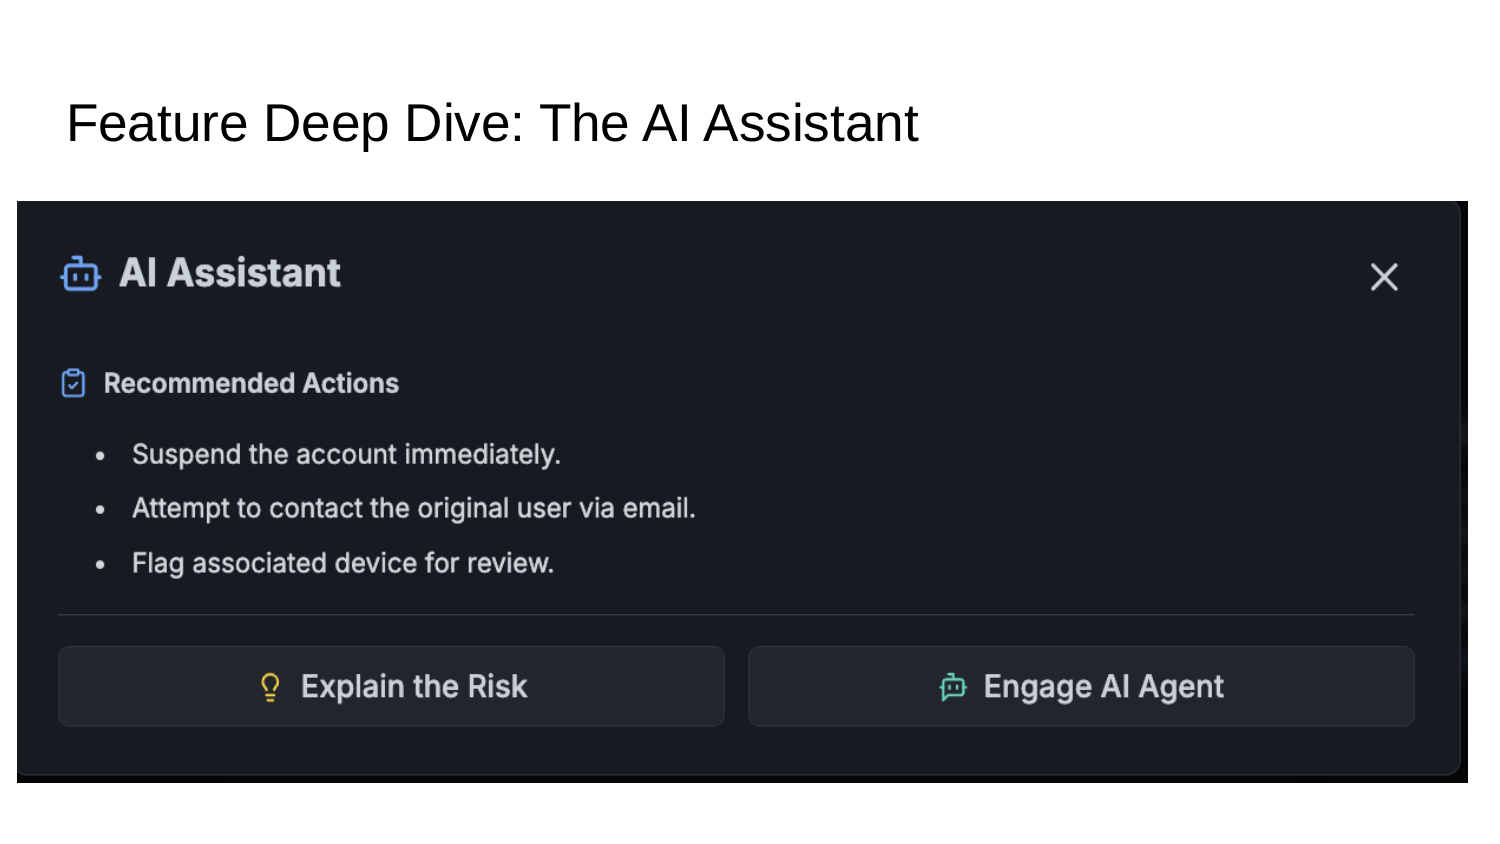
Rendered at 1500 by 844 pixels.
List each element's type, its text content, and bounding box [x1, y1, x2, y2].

slide_number [1389, 764, 1480, 830]
picture [17, 201, 1469, 783]
title Feature Deep Dive: The AI Assistant [51, 72, 1449, 167]
